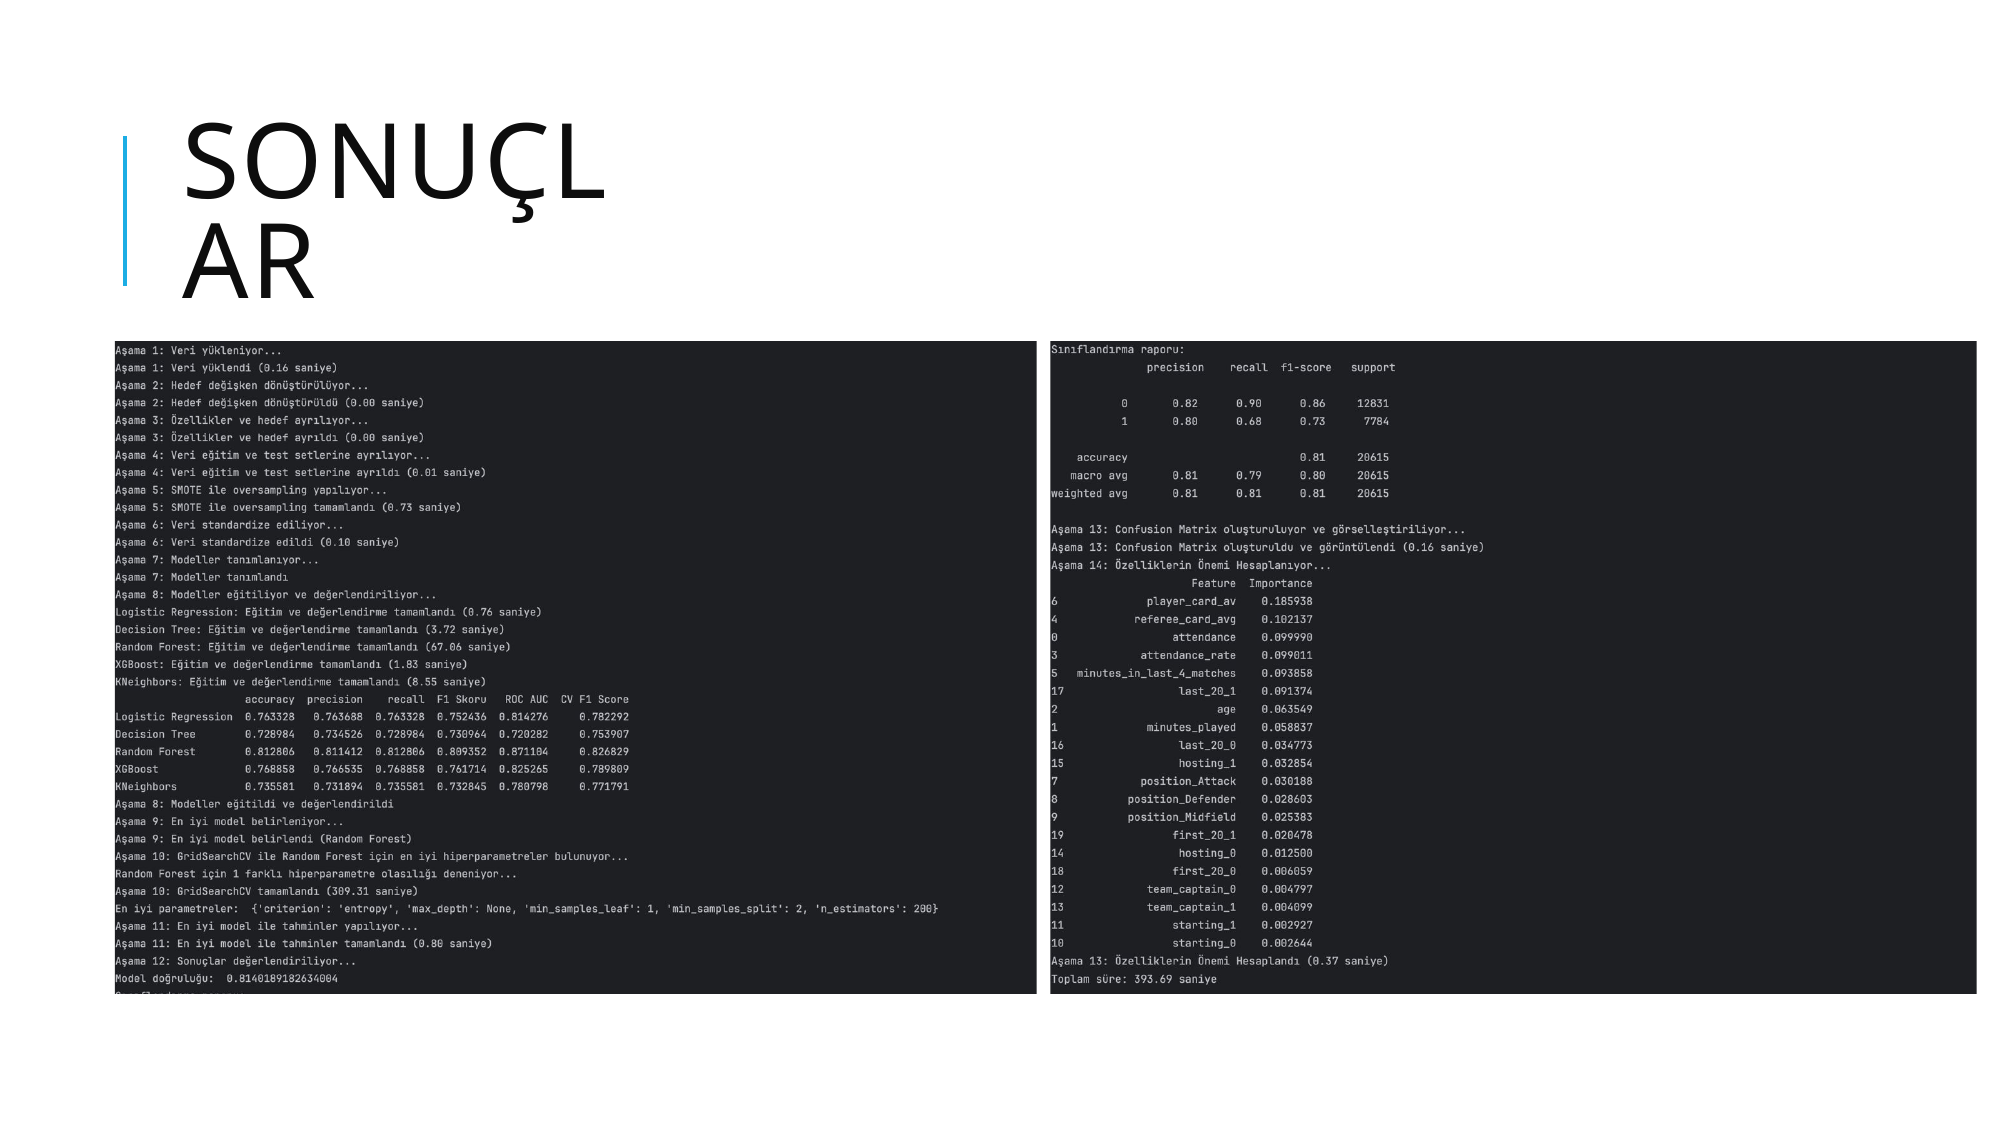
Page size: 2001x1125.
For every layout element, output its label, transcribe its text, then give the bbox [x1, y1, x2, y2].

title sonuçlar [168, 96, 682, 336]
picture [1050, 341, 1977, 994]
picture [114, 341, 1037, 994]
